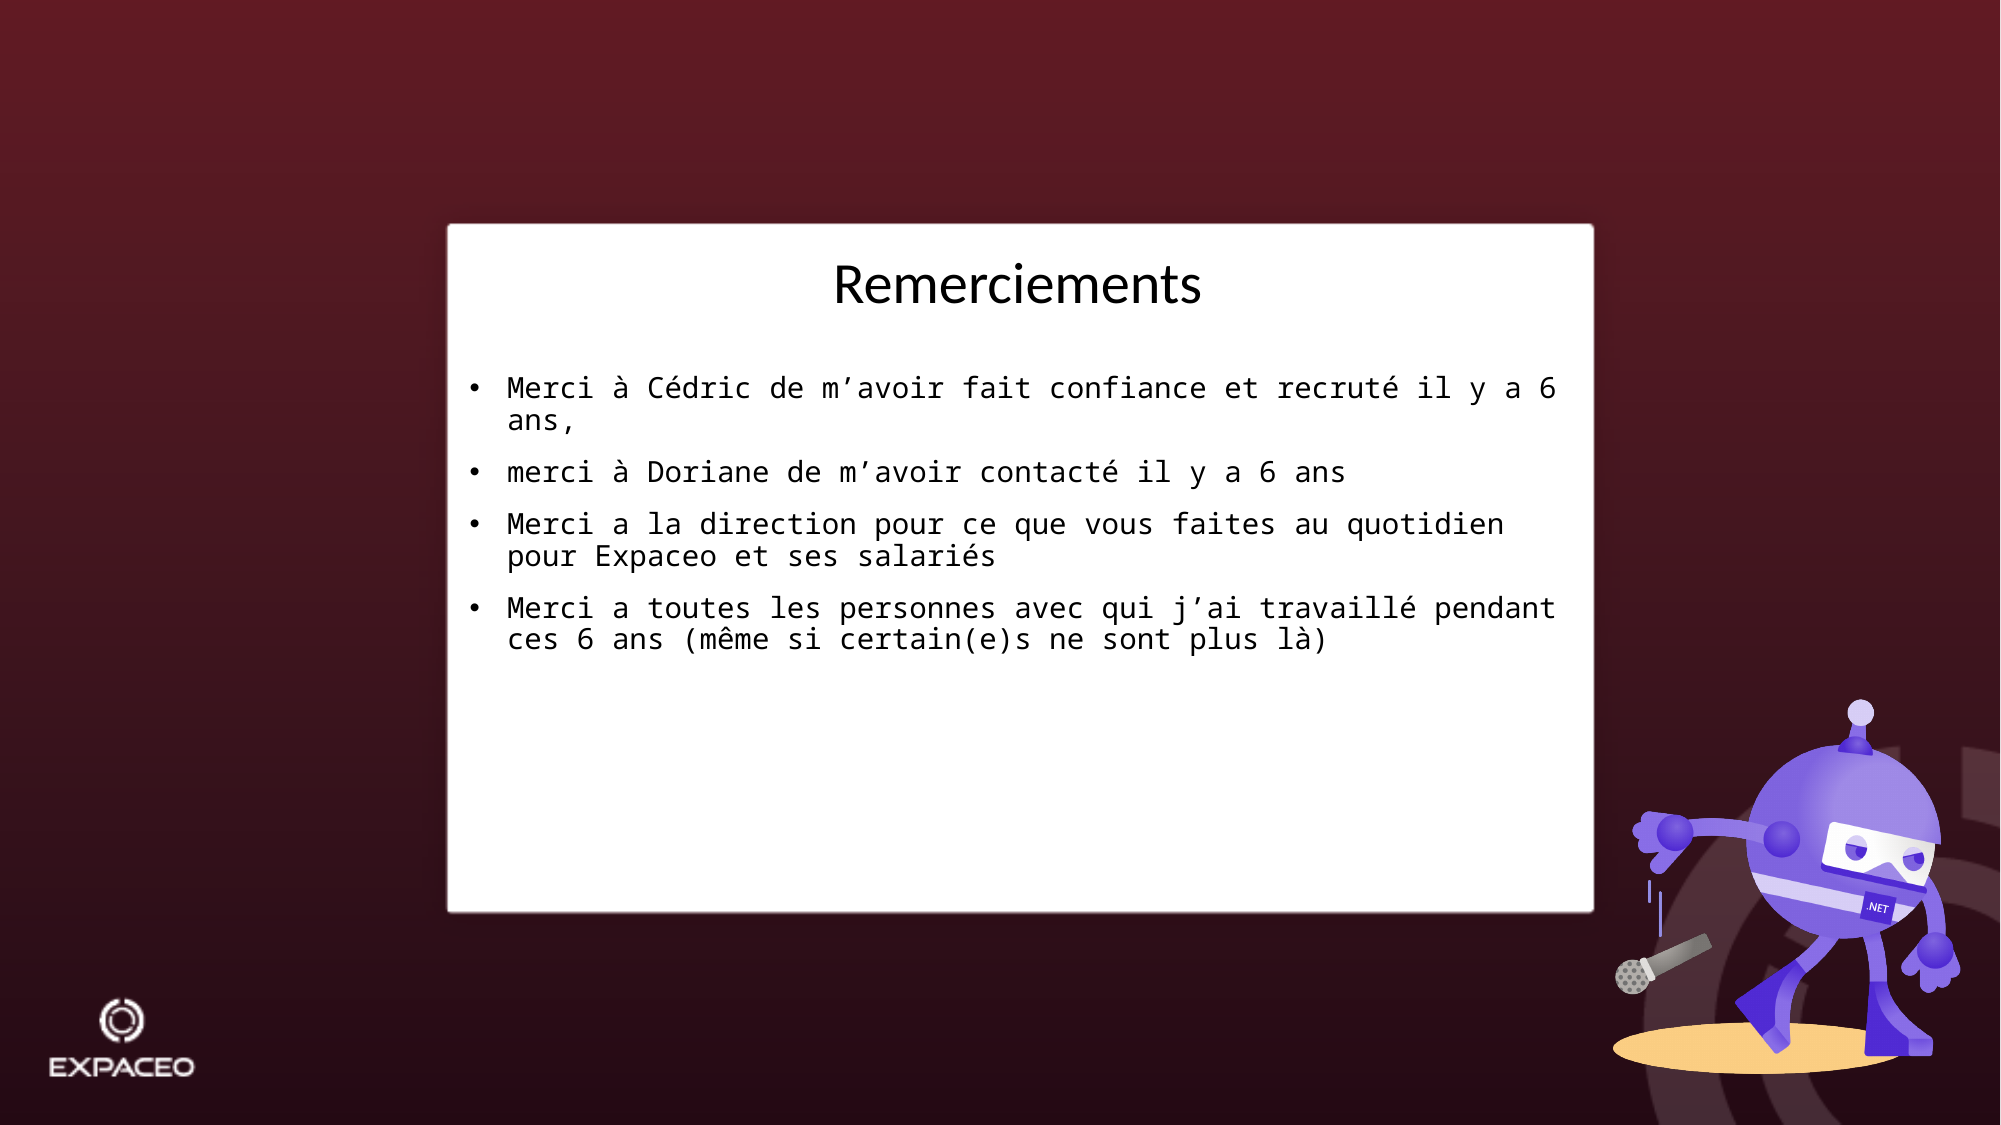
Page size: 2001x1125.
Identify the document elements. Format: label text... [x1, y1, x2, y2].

picture [0, 0, 2001, 1125]
text_box Remerciements [783, 238, 1253, 323]
list Merci à Cédric de m’avoir fait confiance et recruté il y a 6 ans, merci à Doriane de m’avoir contacté il y a 6 ans Merci a la direction pour ce que vous faites au quotidien pour Expaceo et ses salariés Merci a toutes les personnes avec qui j’ai travaillé pendant ces 6 ans (même si certain(e)s ne sont plus là) [454, 366, 1577, 887]
